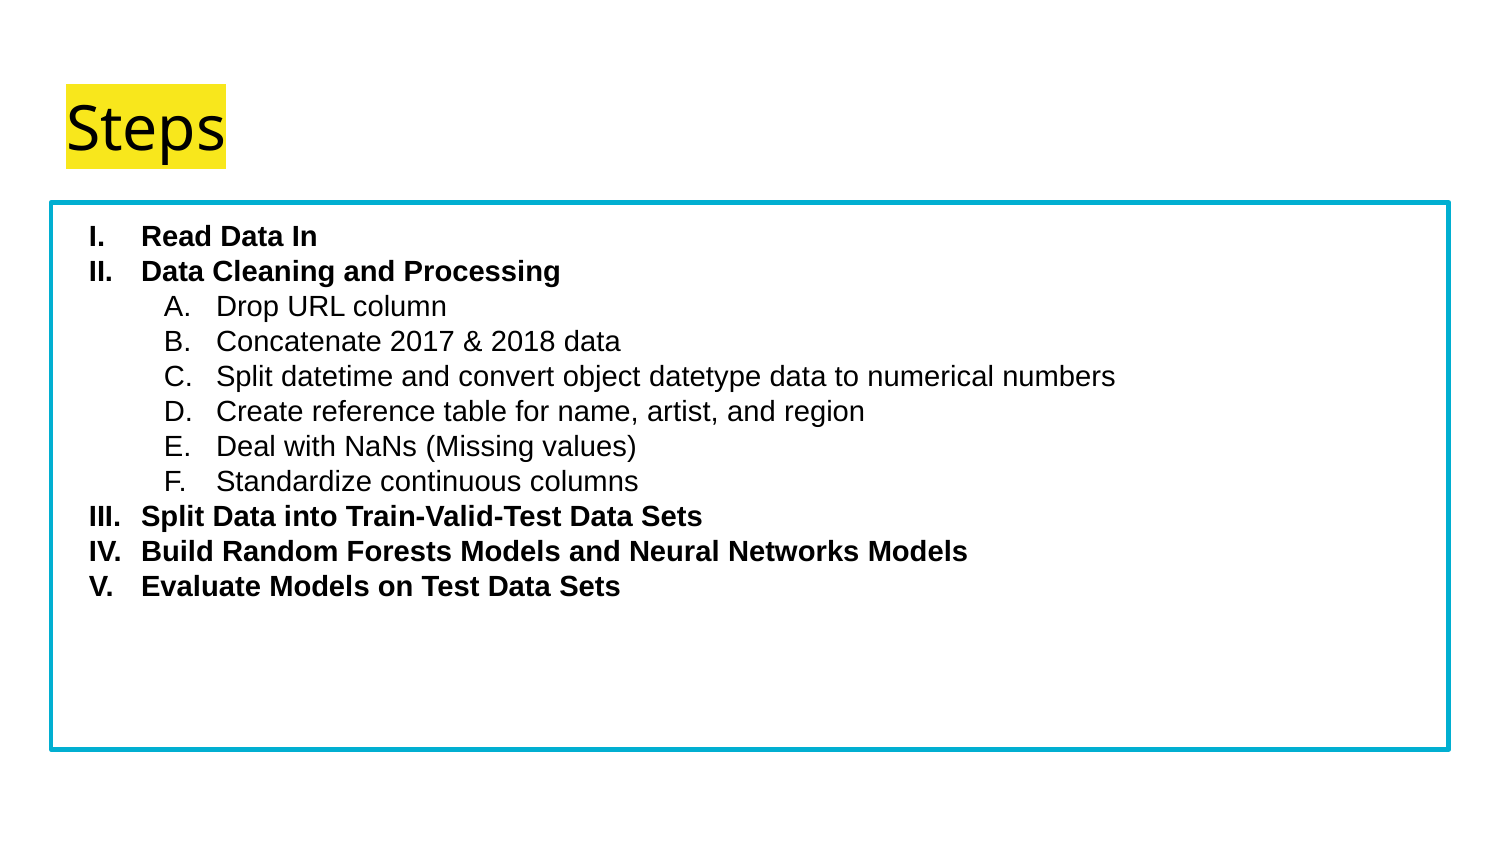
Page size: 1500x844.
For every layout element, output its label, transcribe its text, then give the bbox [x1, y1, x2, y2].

title Steps [51, 72, 1449, 167]
list Read Data In Data Cleaning and Processing Drop URL column Concatenate 2017 & 2018 data Split datetime and convert object datetype data to numerical numbers Create reference table for name, artist, and region Deal with NaNs (Missing values) Standardize continuous columns Split Data into Train-Valid-Test Data Sets Build Random Forests Models and Neural Networks Models Evaluate Models on Test Data Sets [51, 202, 1449, 750]
